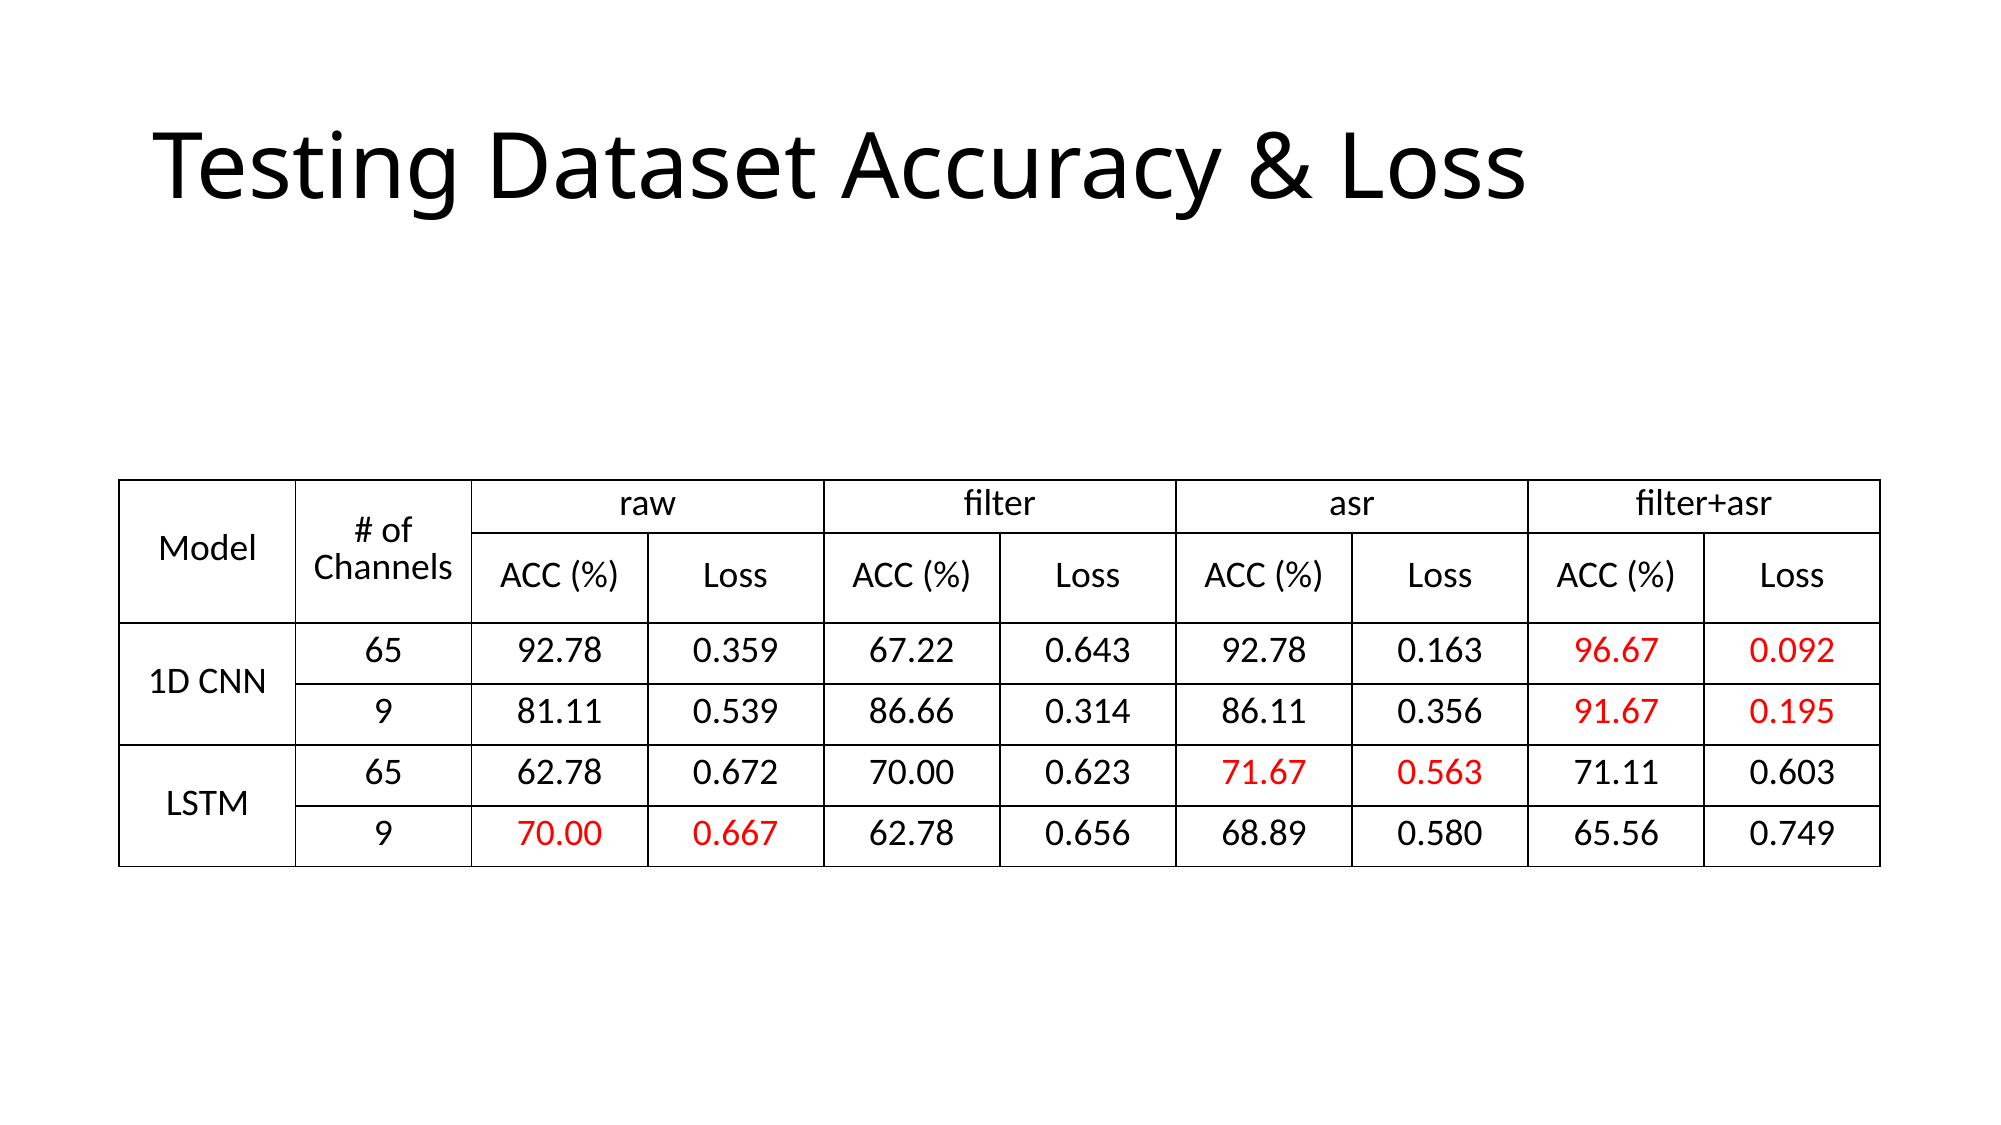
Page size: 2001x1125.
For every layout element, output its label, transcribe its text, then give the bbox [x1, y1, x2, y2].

table_cell 0.643 [1001, 624, 1175, 683]
table_cell 0.163 [1353, 624, 1527, 683]
table_header filter+asr [1529, 481, 1879, 532]
table_cell 0.603 [1705, 746, 1879, 805]
table_cell 71.67 [1177, 746, 1351, 805]
table_cell 65 [296, 624, 471, 683]
table_cell Loss [1353, 534, 1527, 622]
table_cell 86.11 [1177, 685, 1351, 744]
table_header # of Channels [296, 481, 471, 622]
title Testing Dataset Accuracy & Loss [137, 59, 1863, 278]
table_cell 0.667 [649, 807, 823, 866]
table_cell 65.56 [1529, 807, 1703, 866]
table_cell ACC (%) [1529, 534, 1703, 622]
table_cell 0.580 [1353, 807, 1527, 866]
table_cell 65 [296, 746, 471, 805]
table_header filter [825, 481, 1175, 532]
table_cell 67.22 [825, 624, 999, 683]
table_cell 71.11 [1529, 746, 1703, 805]
table_cell 0.092 [1705, 624, 1879, 683]
table_cell 70.00 [472, 807, 647, 866]
table_cell 81.11 [472, 685, 647, 744]
table_header asr [1177, 481, 1527, 532]
table_cell 0.563 [1353, 746, 1527, 805]
table_cell ACC (%) [825, 534, 999, 622]
table_cell 70.00 [825, 746, 999, 805]
table_cell 0.195 [1705, 685, 1879, 744]
table_cell ACC (%) [472, 534, 647, 622]
table_cell 0.356 [1353, 685, 1527, 744]
table_cell 1D CNN [120, 624, 295, 744]
table_cell ACC (%) [1177, 534, 1351, 622]
table_header raw [472, 481, 823, 532]
table_cell 0.359 [649, 624, 823, 683]
table_cell 0.656 [1001, 807, 1175, 866]
table_cell Loss [649, 534, 823, 622]
table_cell Loss [1001, 534, 1175, 622]
table_cell LSTM [120, 746, 295, 866]
table_cell 62.78 [825, 807, 999, 866]
table_cell 0.539 [649, 685, 823, 744]
table_cell 96.67 [1529, 624, 1703, 683]
table_cell 0.314 [1001, 685, 1175, 744]
table_cell 0.672 [649, 746, 823, 805]
table_cell Loss [1705, 534, 1879, 622]
table_cell 91.67 [1529, 685, 1703, 744]
table_cell 9 [296, 807, 471, 866]
table_cell 9 [296, 685, 471, 744]
table_cell 92.78 [472, 624, 647, 683]
table_cell 92.78 [1177, 624, 1351, 683]
table_cell 86.66 [825, 685, 999, 744]
table_header Model [120, 481, 295, 622]
table_cell 62.78 [472, 746, 647, 805]
table_cell 68.89 [1177, 807, 1351, 866]
table_cell 0.623 [1001, 746, 1175, 805]
table_cell 0.749 [1705, 807, 1879, 866]
